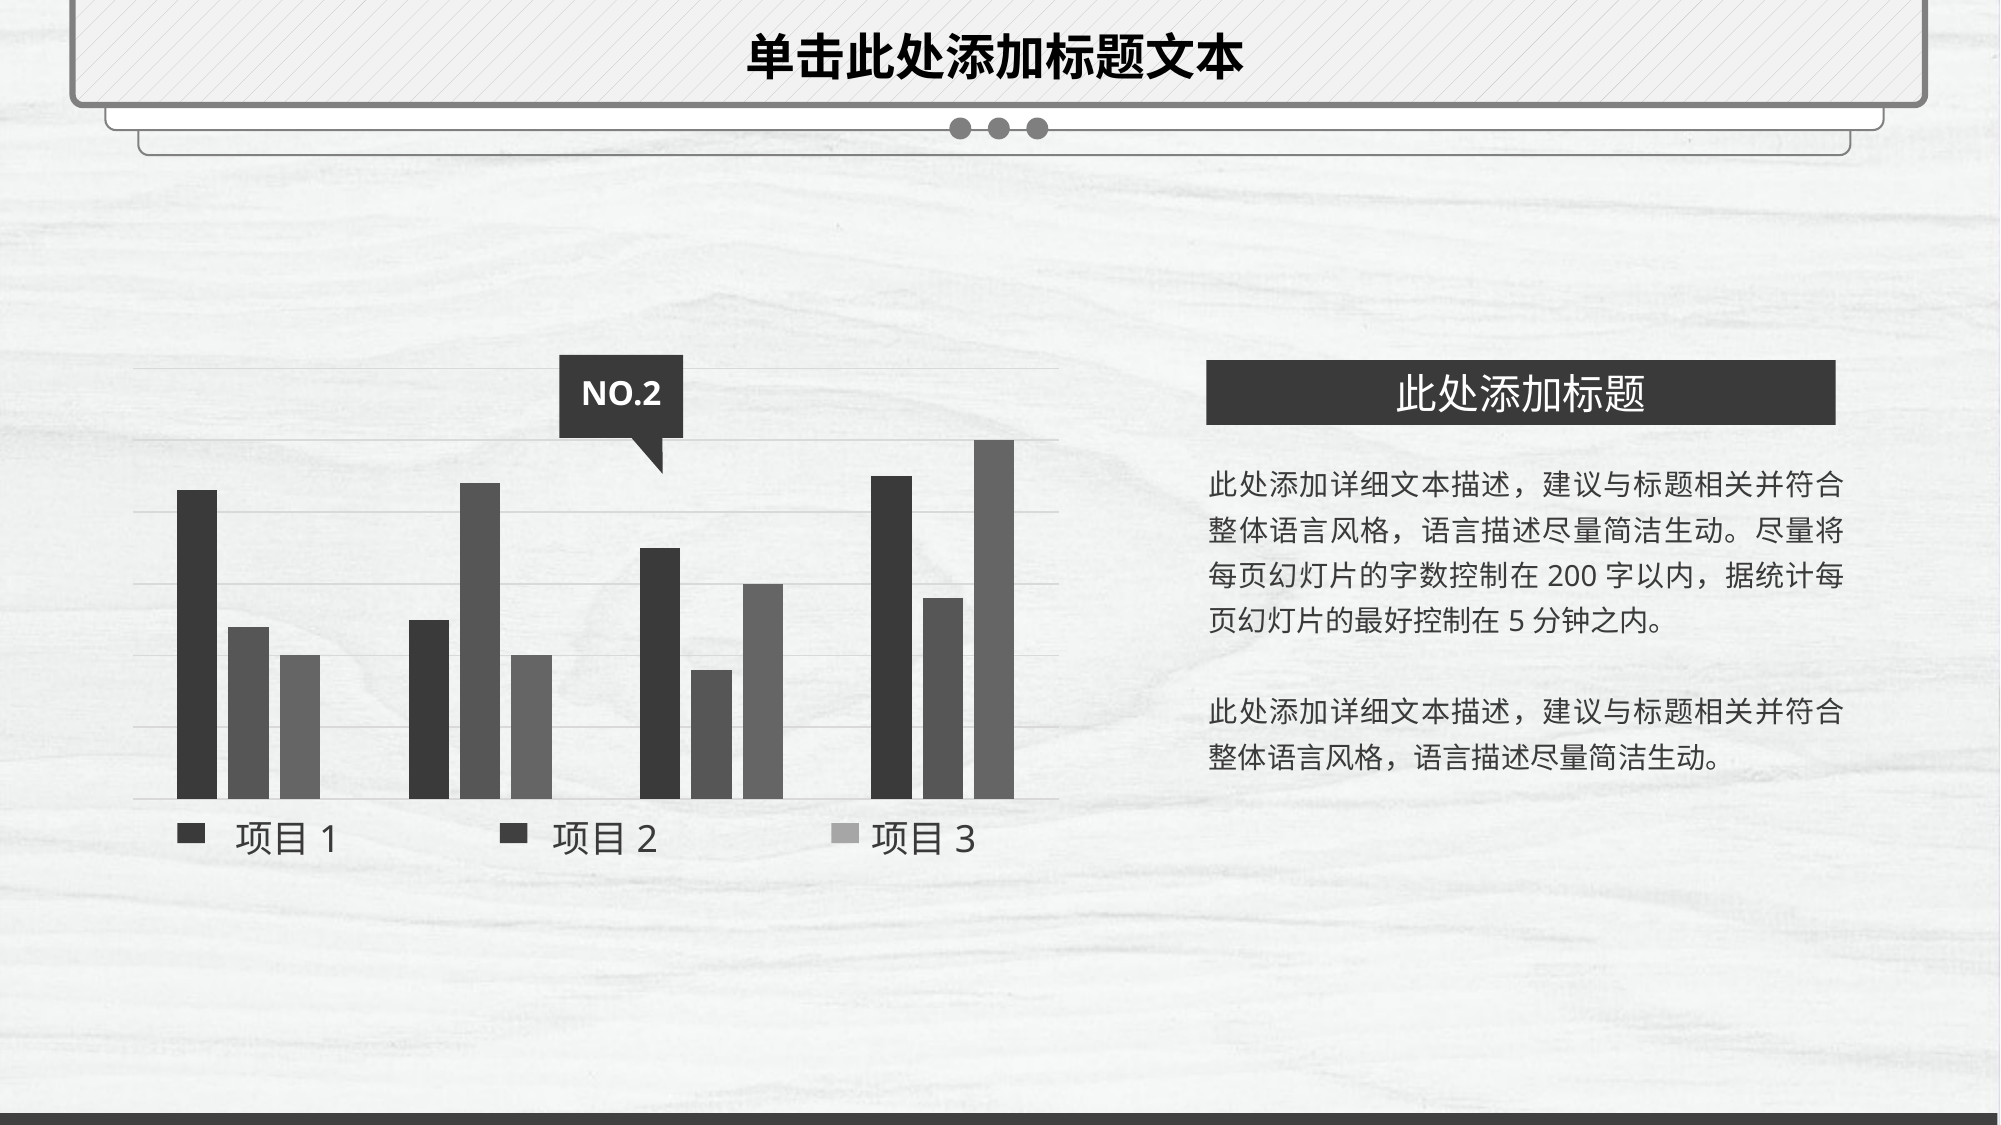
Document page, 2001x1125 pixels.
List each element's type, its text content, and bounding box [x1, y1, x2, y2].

chart [113, 359, 1078, 808]
text_box 单击此处添加标题文本 [638, 18, 1353, 93]
text_box 项目3 [856, 808, 992, 868]
text_box [499, 822, 528, 844]
text_box 此处添加标题 [1206, 360, 1836, 425]
picture [0, 0, 2001, 1125]
text_box [830, 822, 856, 844]
text_box 项目2 [537, 808, 673, 868]
picture [140, 132, 1849, 154]
text_box 项目1 [220, 808, 356, 868]
text_box 此处添加详细文本描述，建议与标题相关并符合整体语言风格，语言描述尽量简洁生动。尽量将每页幻灯片的字数控制在200字以内，据统计每页幻灯片的最好控制在5分钟之内。 此处添加详细文本描述，建议与标题相关并符合整体语言风格，语言描述尽量简洁生动。 [1194, 448, 1860, 782]
text_box [176, 822, 206, 844]
text_box [558, 353, 685, 359]
